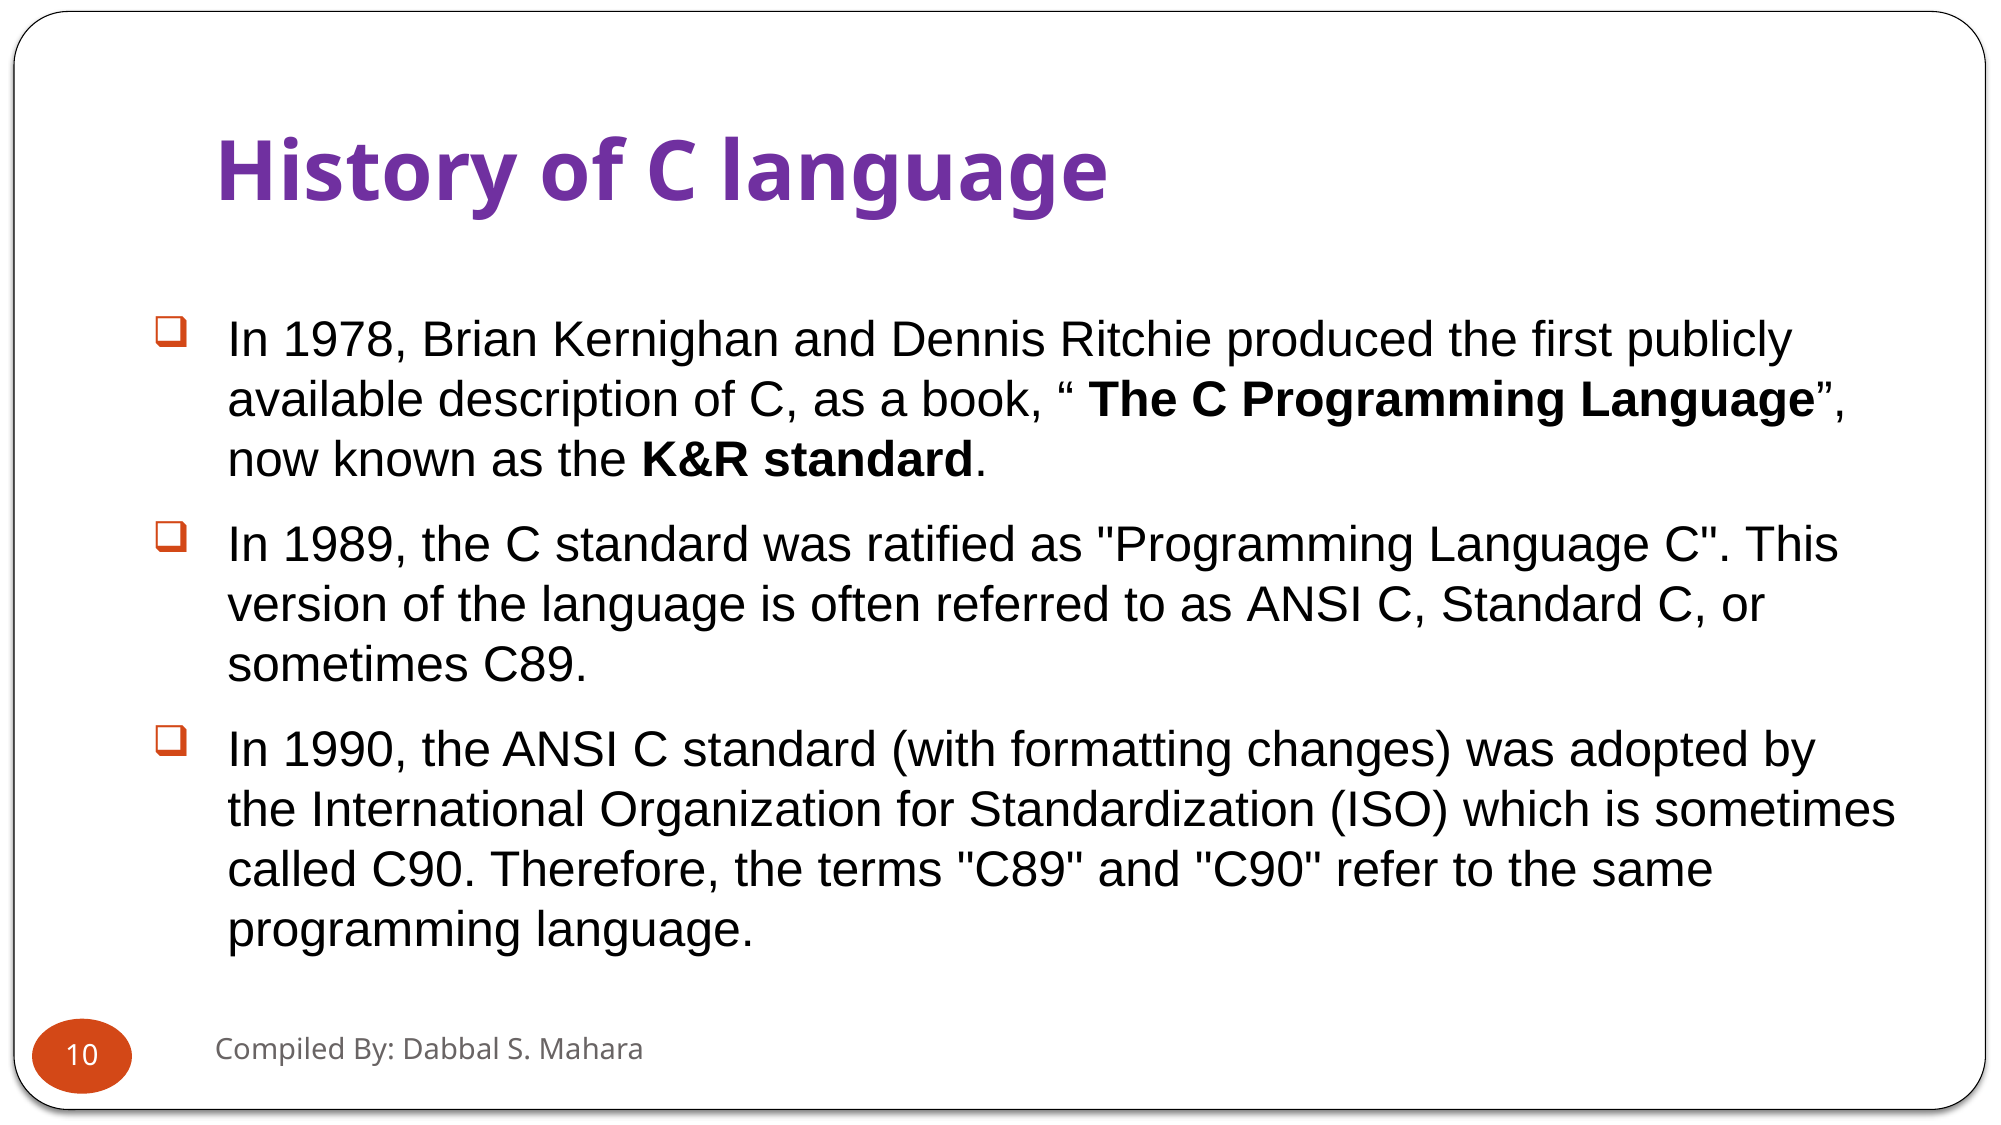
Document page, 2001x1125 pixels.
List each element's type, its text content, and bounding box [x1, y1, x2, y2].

list In 1978, Brian Kernighan and Dennis Ritchie produced the first publicly available description of C, as a book, “ The C Programming Language”, now known as the K&R standard. In 1989, the C standard was ratified as "Programming Language C". This version of the language is often referred to as ANSI C, Standard C, or sometimes C89. In 1990, the ANSI C standard (with formatting changes) was adopted by the International Organization for Standardization (ISO) which is sometimes called C90. Therefore, the terms "C89" and "C90" refer to the same programming language. [137, 299, 1939, 1014]
slide_number 10 [32, 1018, 132, 1094]
footer Compiled By: Dabbal S. Mahara [200, 1012, 1067, 1088]
title History of C language [200, 45, 1900, 233]
